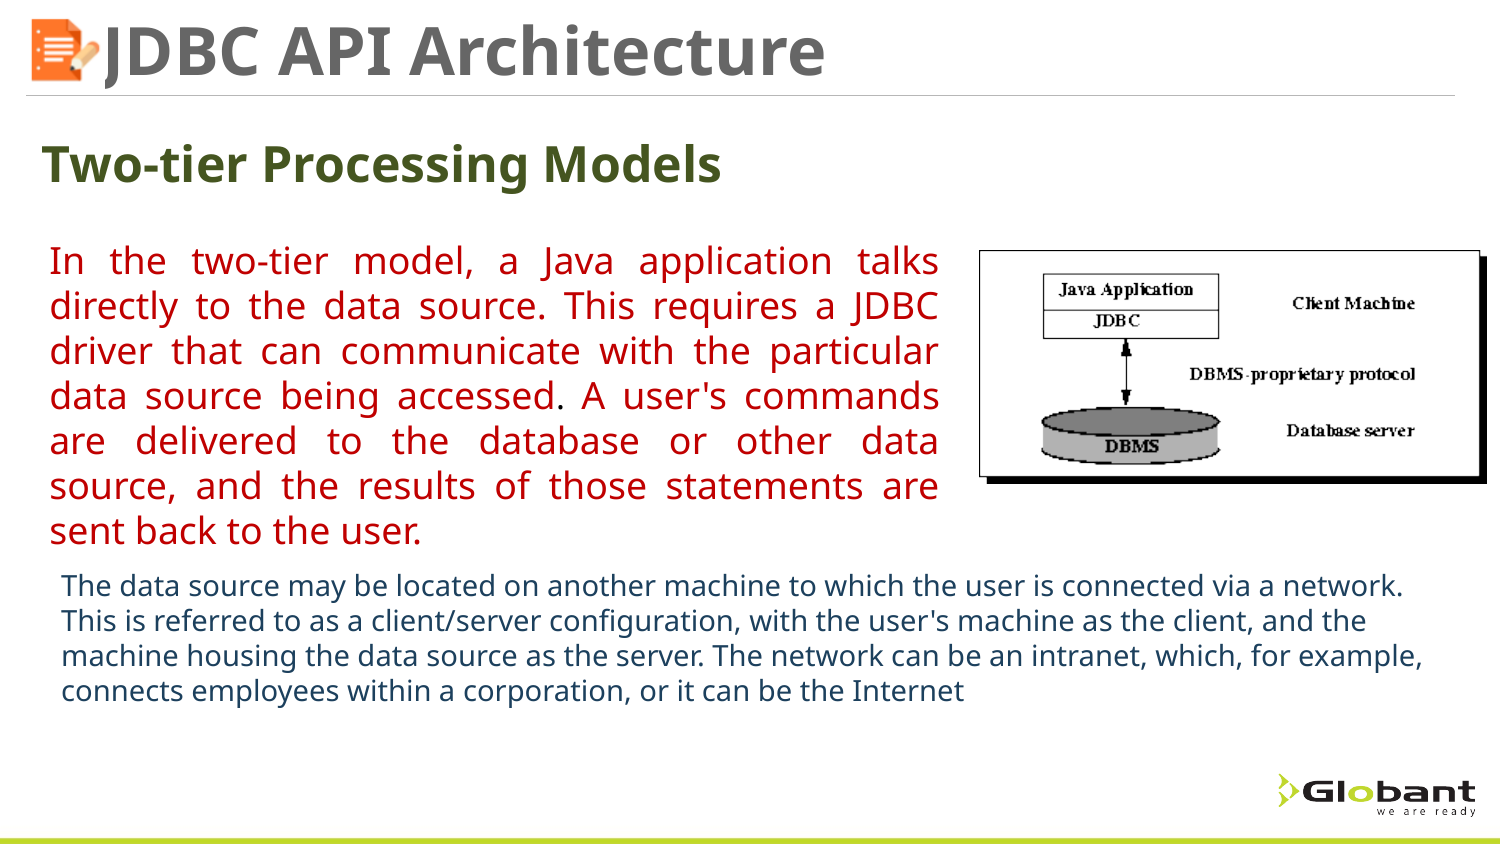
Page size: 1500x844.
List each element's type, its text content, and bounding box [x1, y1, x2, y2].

picture [0, 0, 1500, 844]
text_box Two-tier Processing Models [26, 125, 1456, 202]
text_box In the two-tier model, a Java application talks directly to the data source. This requires a JDBC driver that can communicate with the particular data source being accessed. A user's commands are delivered to the database or other data source, and the results of those statements are sent back to the user. [34, 229, 956, 518]
text_box The data source may be located on another machine to which the user is connected via a network. This is referred to as a client/server configuration, with the user's machine as the client, and the machine housing the data source as the server. The network can be an intranet, which, for example, connects employees within a corporation, or it can be the Internet [46, 559, 1475, 717]
text_box JDBC API Architecture [105, 11, 1456, 87]
